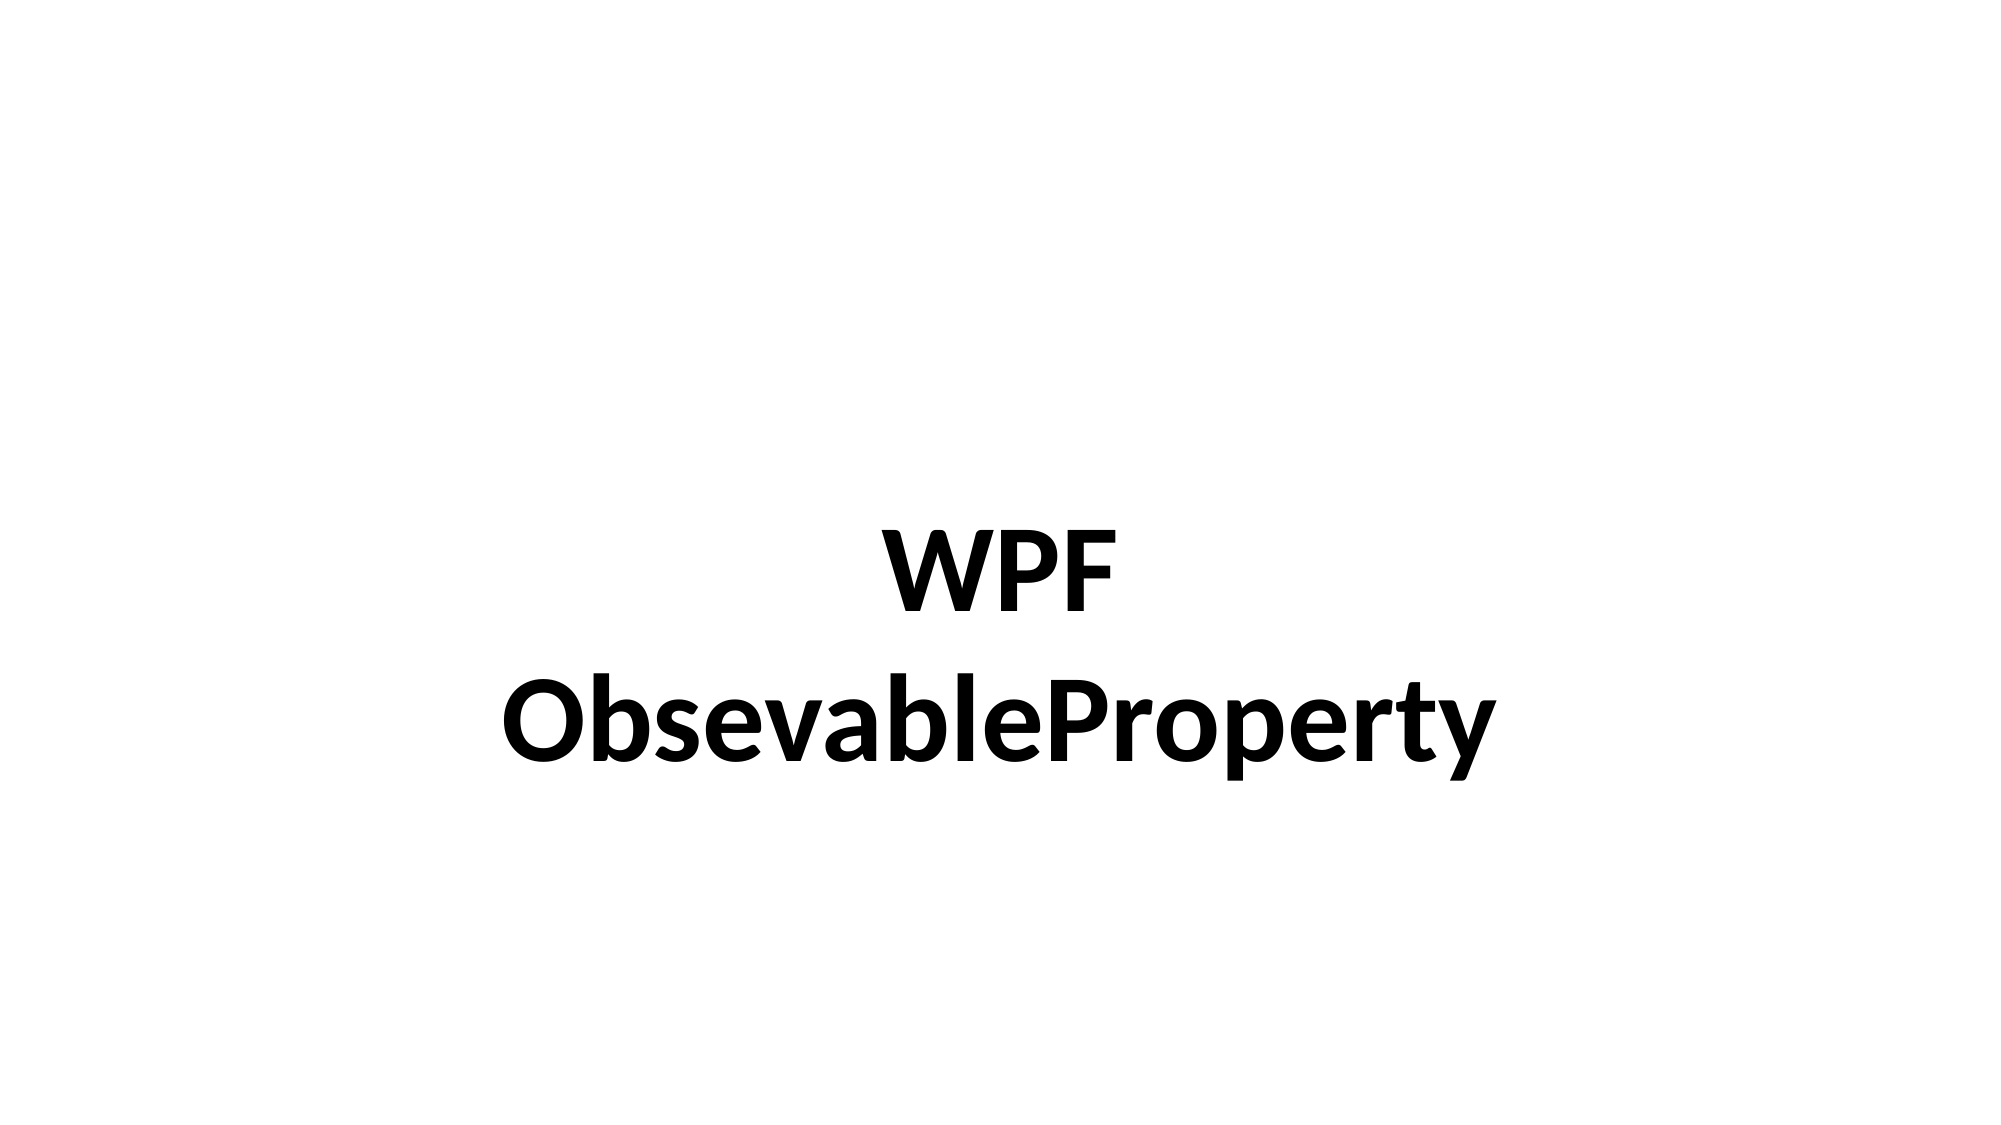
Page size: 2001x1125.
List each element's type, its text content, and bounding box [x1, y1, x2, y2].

text_box WPF ObsevableProperty [486, 479, 1514, 794]
